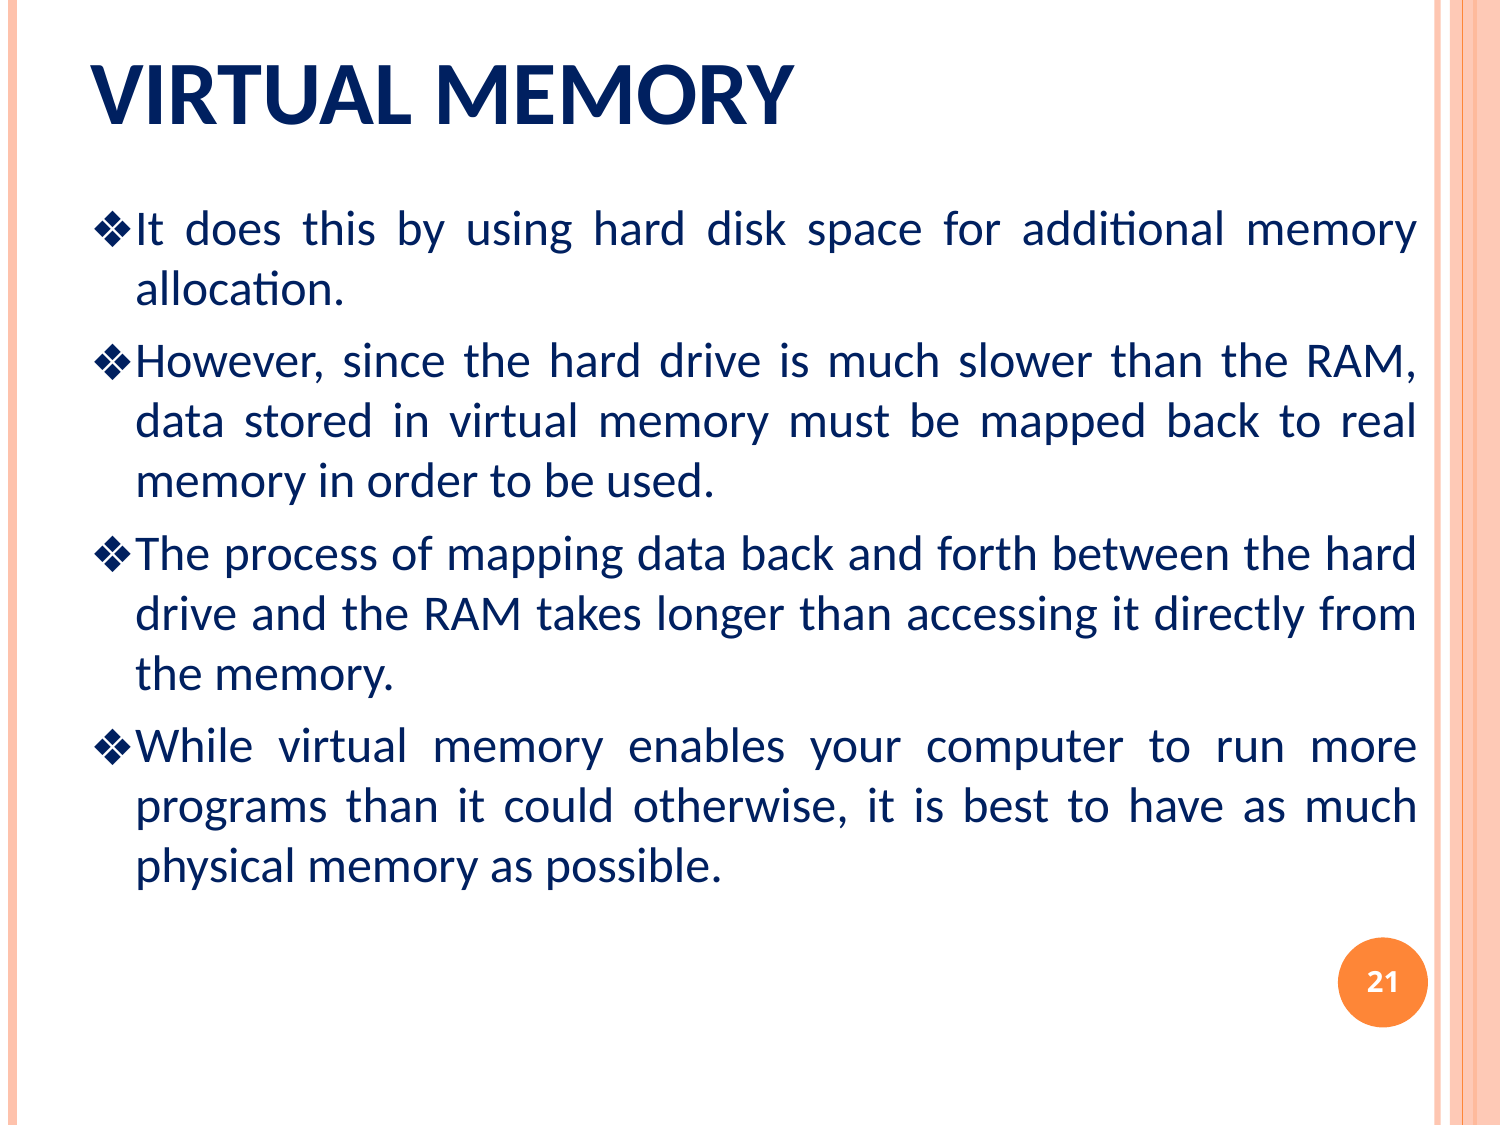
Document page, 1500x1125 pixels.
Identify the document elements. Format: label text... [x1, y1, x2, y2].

title Virtual memory [75, 24, 1300, 150]
list It does this by using hard disk space for additional memory allocation. However, since the hard drive is much slower than the RAM, data stored in virtual memory must be mapped back to real memory in order to be used. The process of mapping data back and forth between the hard drive and the RAM takes longer than accessing it directly from the memory. While virtual memory enables your computer to run more programs than it could otherwise, it is best to have as much physical memory as possible. [75, 187, 1434, 1025]
slide_number ‹#› [1333, 940, 1434, 1027]
